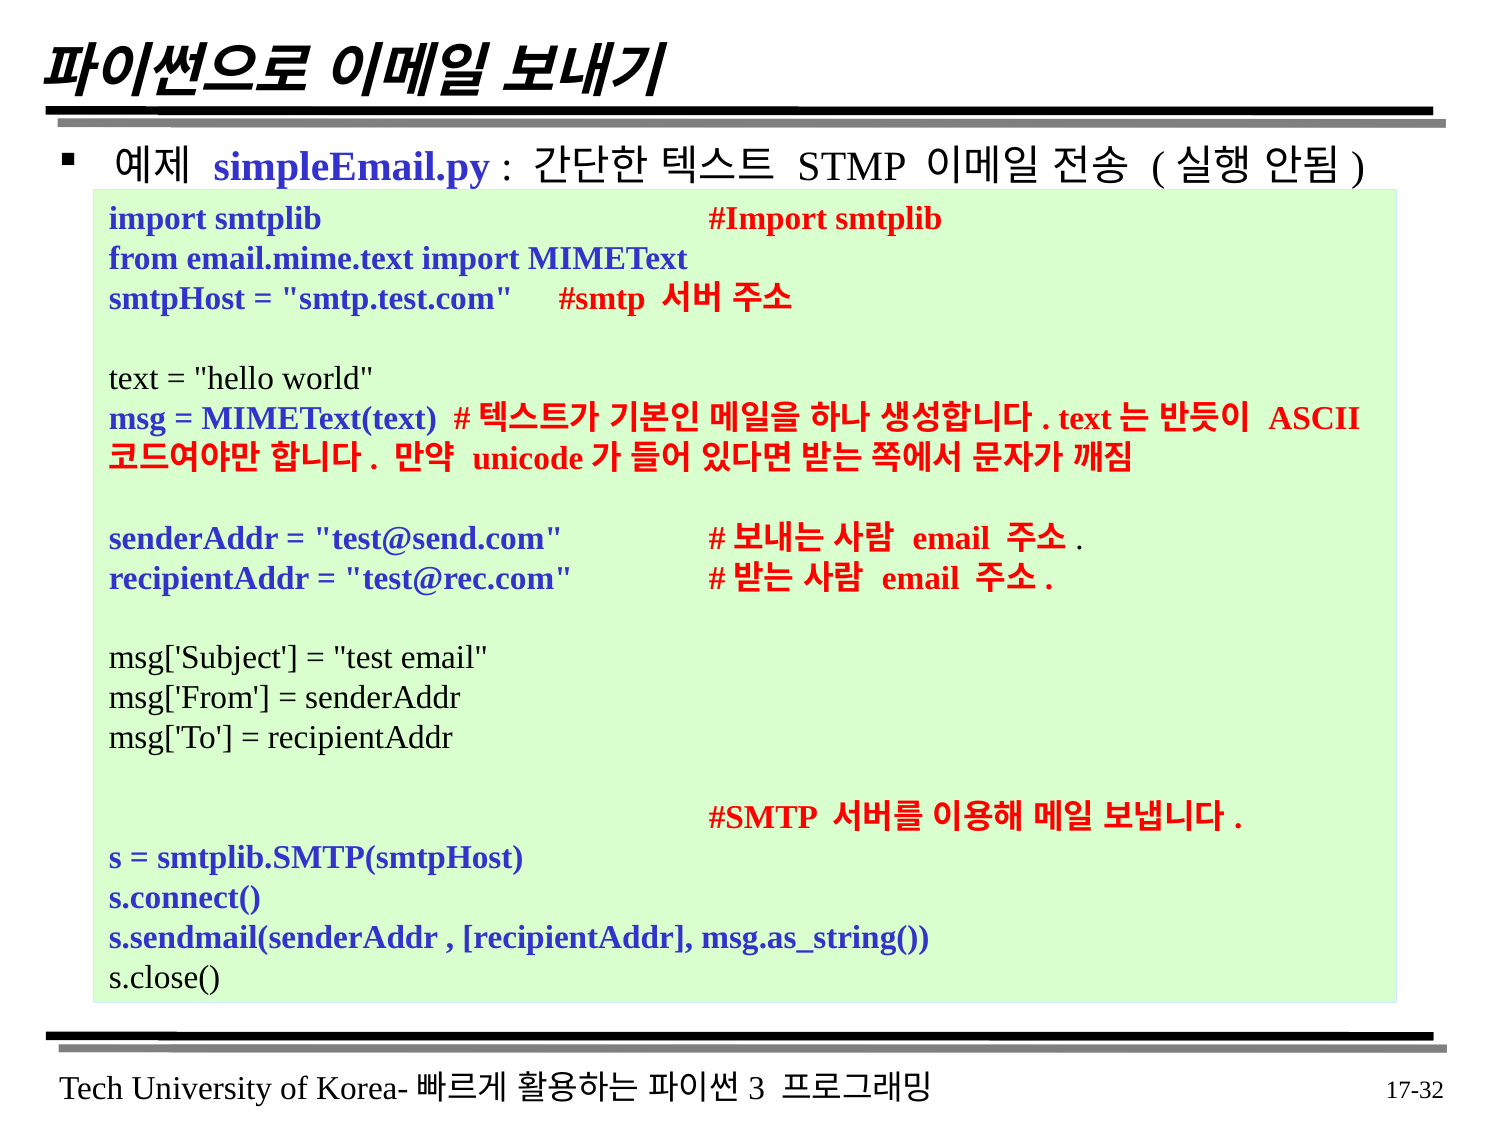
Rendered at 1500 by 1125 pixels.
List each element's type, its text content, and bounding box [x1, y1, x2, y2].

text_box import smtplib #Import smtplib from email.mime.text import MIMEText smtpHost = "smtp.test.com" #smtp 서버 주소 text = "hello world" msg = MIMEText(text) #텍스트가 기본인 메일을 하나 생성합니다. text는 반듯이 ASCII코드여야만 합니다. 만약 unicode가 들어 있다면 받는 쪽에서 문자가 깨짐 senderAddr = "test@send.com" #보내는 사람 email 주소. recipientAddr = "test@rec.com" #받는 사람 email 주소. msg['Subject'] = "test email" msg['From'] = senderAddr msg['To'] = recipientAddr #SMTP 서버를 이용해 메일 보냅니다. s = smtplib.SMTP(smtpHost) s.connect() s.sendmail(senderAddr , [recipientAddr], msg.as_string()) s.close() [93, 189, 1397, 1003]
title 파이썬으로 이메일 보내기 [25, 25, 1301, 101]
text_box 예제 simpleEmail.py : 간단한 텍스트 STMP 이메일 전송 (실행 안됨) [43, 131, 1450, 977]
slide_number 17-32 [1333, 1066, 1460, 1115]
